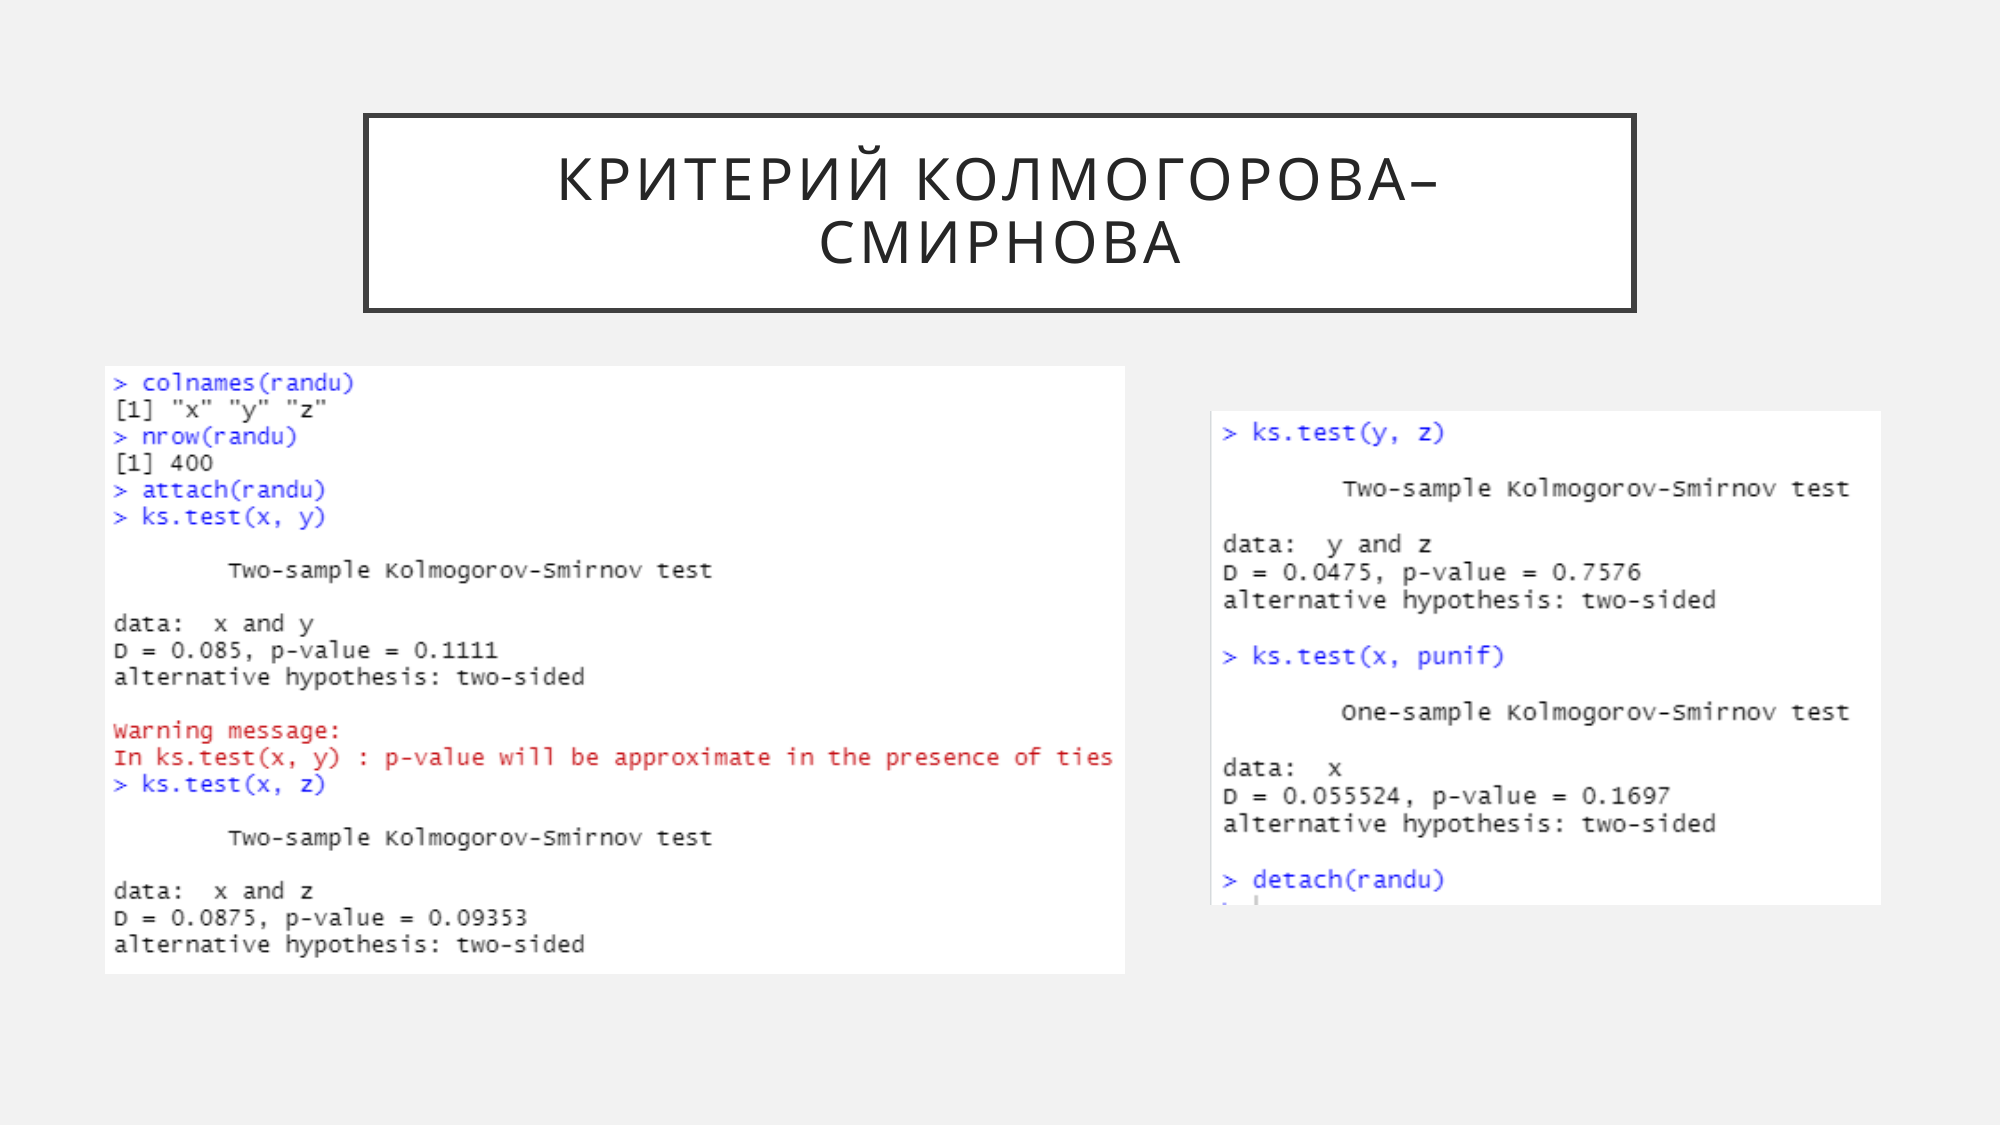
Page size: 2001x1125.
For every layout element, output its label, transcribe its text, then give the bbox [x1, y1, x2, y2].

picture [1210, 411, 1881, 905]
title Критерий Колмогорова–Смирнова [363, 113, 1637, 313]
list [105, 366, 1125, 974]
